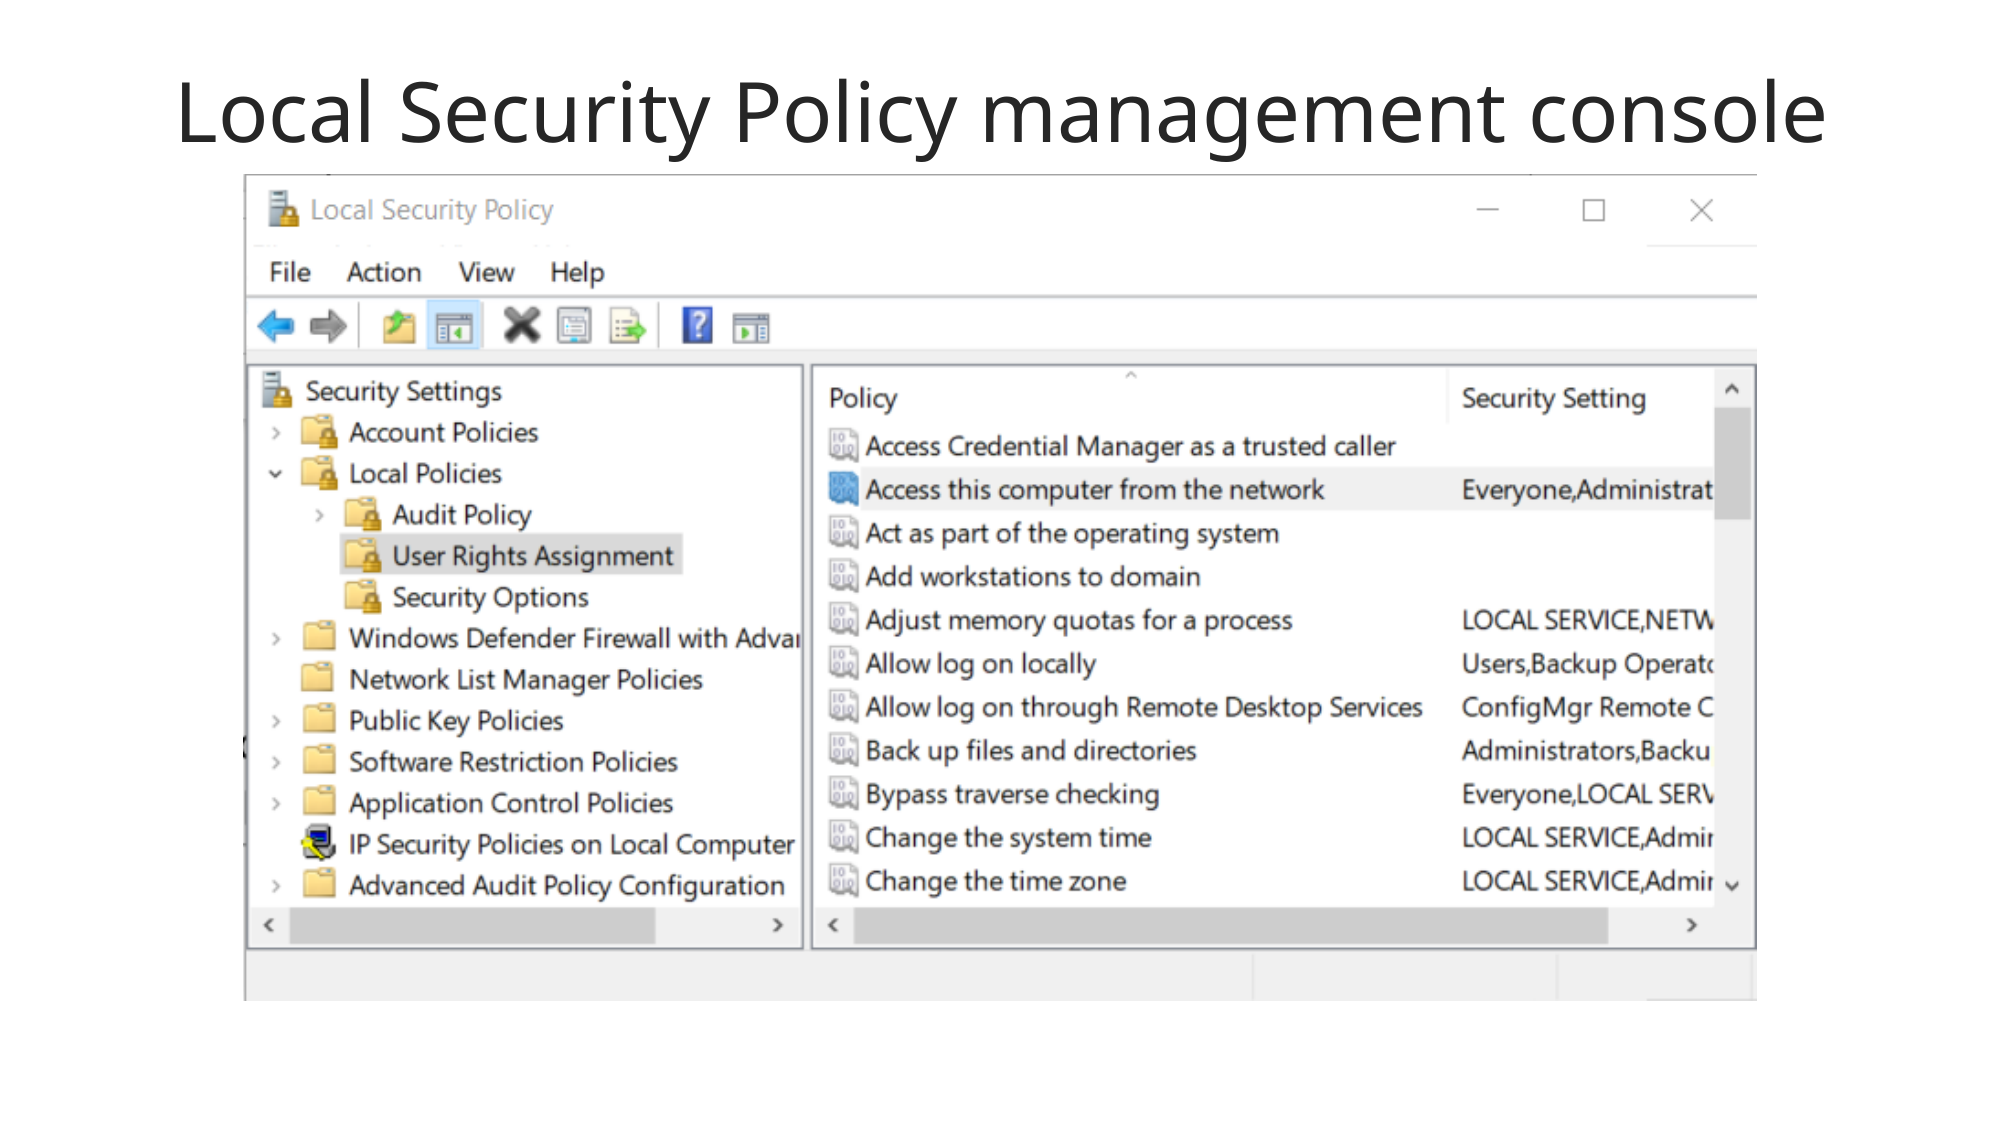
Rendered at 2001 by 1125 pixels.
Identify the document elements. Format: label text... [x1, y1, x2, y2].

list Local Security Policy management console [53, 55, 1952, 175]
picture [243, 174, 1757, 1001]
